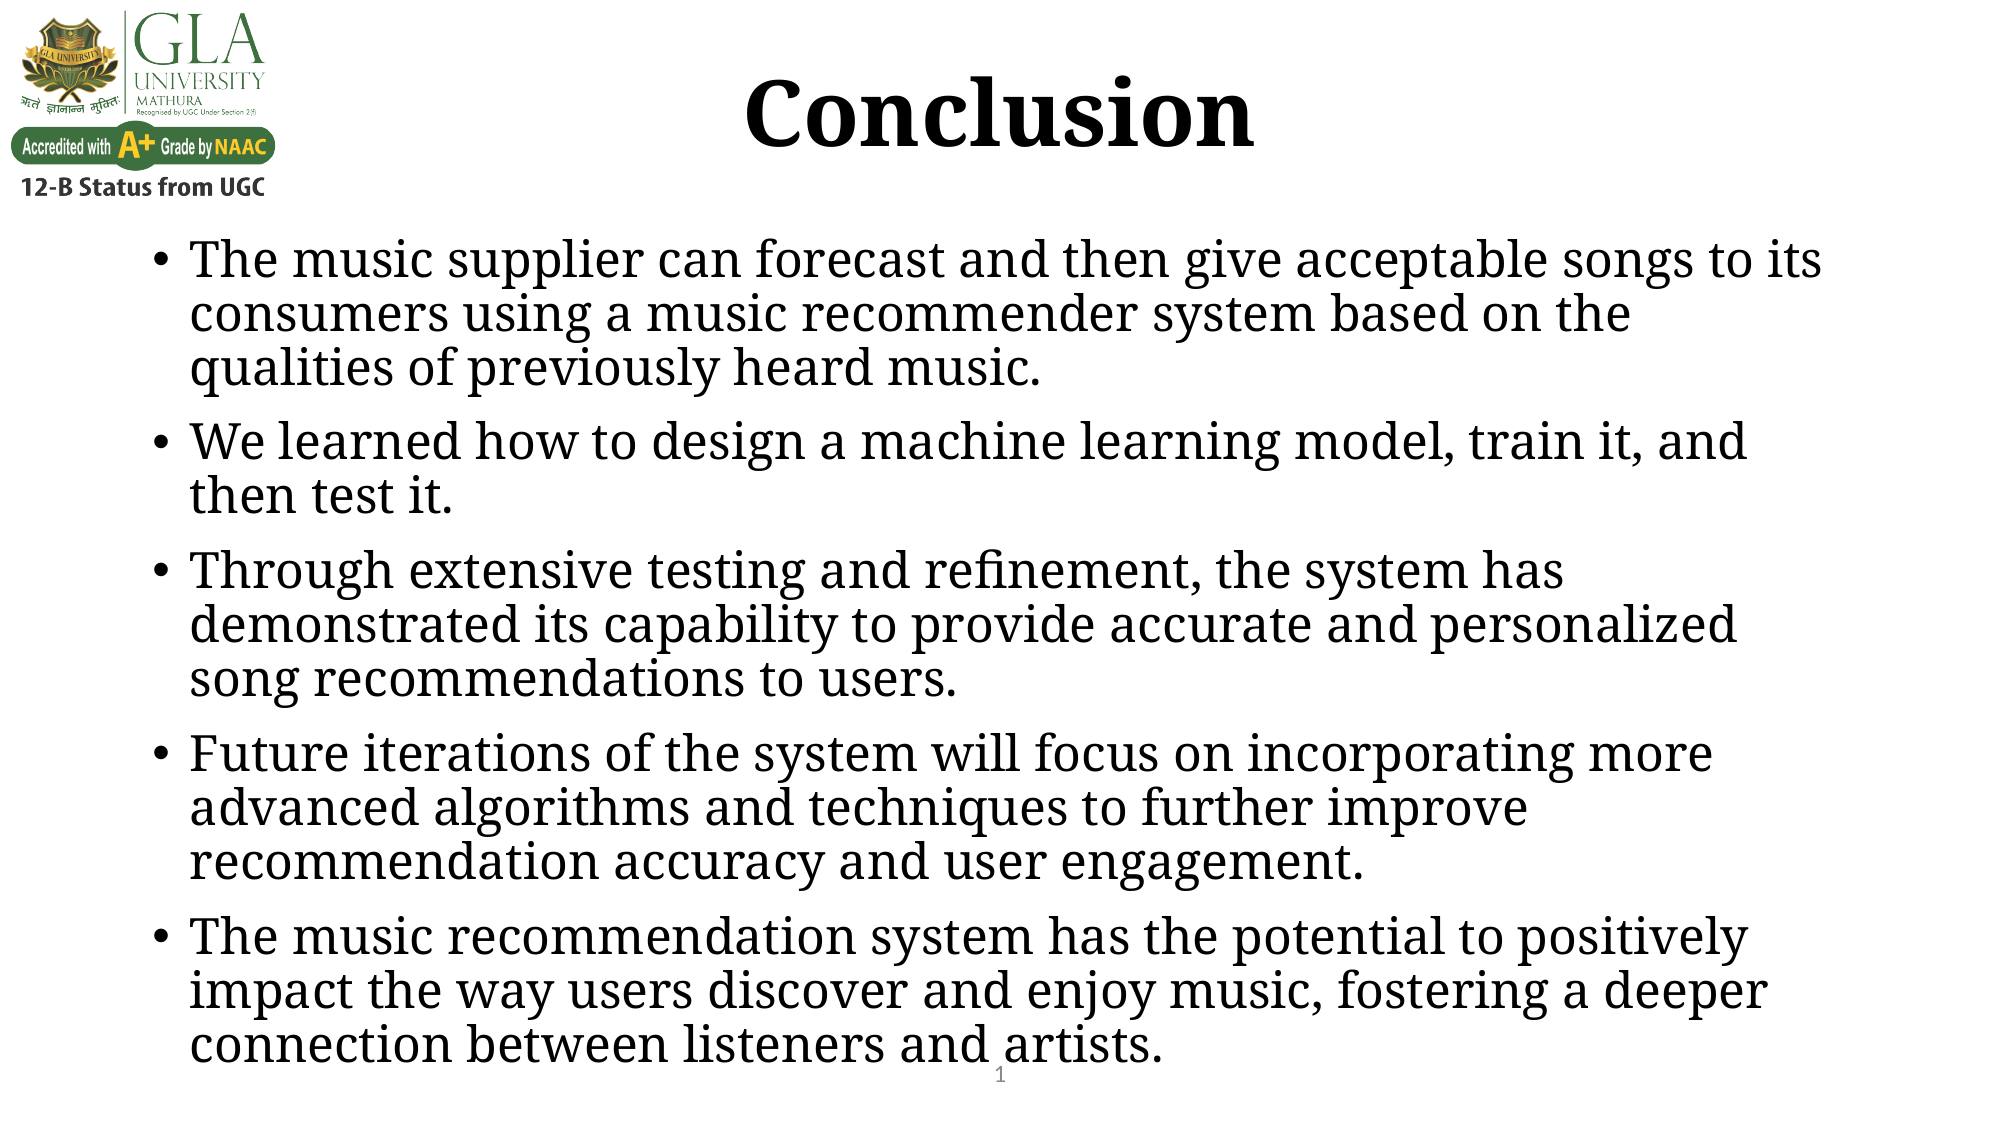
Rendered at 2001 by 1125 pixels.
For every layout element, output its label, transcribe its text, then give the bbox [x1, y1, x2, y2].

list The music supplier can forecast and then give acceptable songs to its consumers using a music recommender system based on the qualities of previously heard music. We learned how to design a machine learning model, train it, and then test it. Through extensive testing and refinement, the system has demonstrated its capability to provide accurate and personalized song recommendations to users. Future iterations of the system will focus on incorporating more advanced algorithms and techniques to further improve recommendation accuracy and user engagement. The music recommendation system has the potential to positively impact the way users discover and enjoy music, fostering a deeper connection between listeners and artists. [137, 226, 1863, 1102]
picture [0, 0, 286, 207]
title Conclusion [286, 42, 1863, 191]
footer 1 [662, 1042, 1338, 1103]
